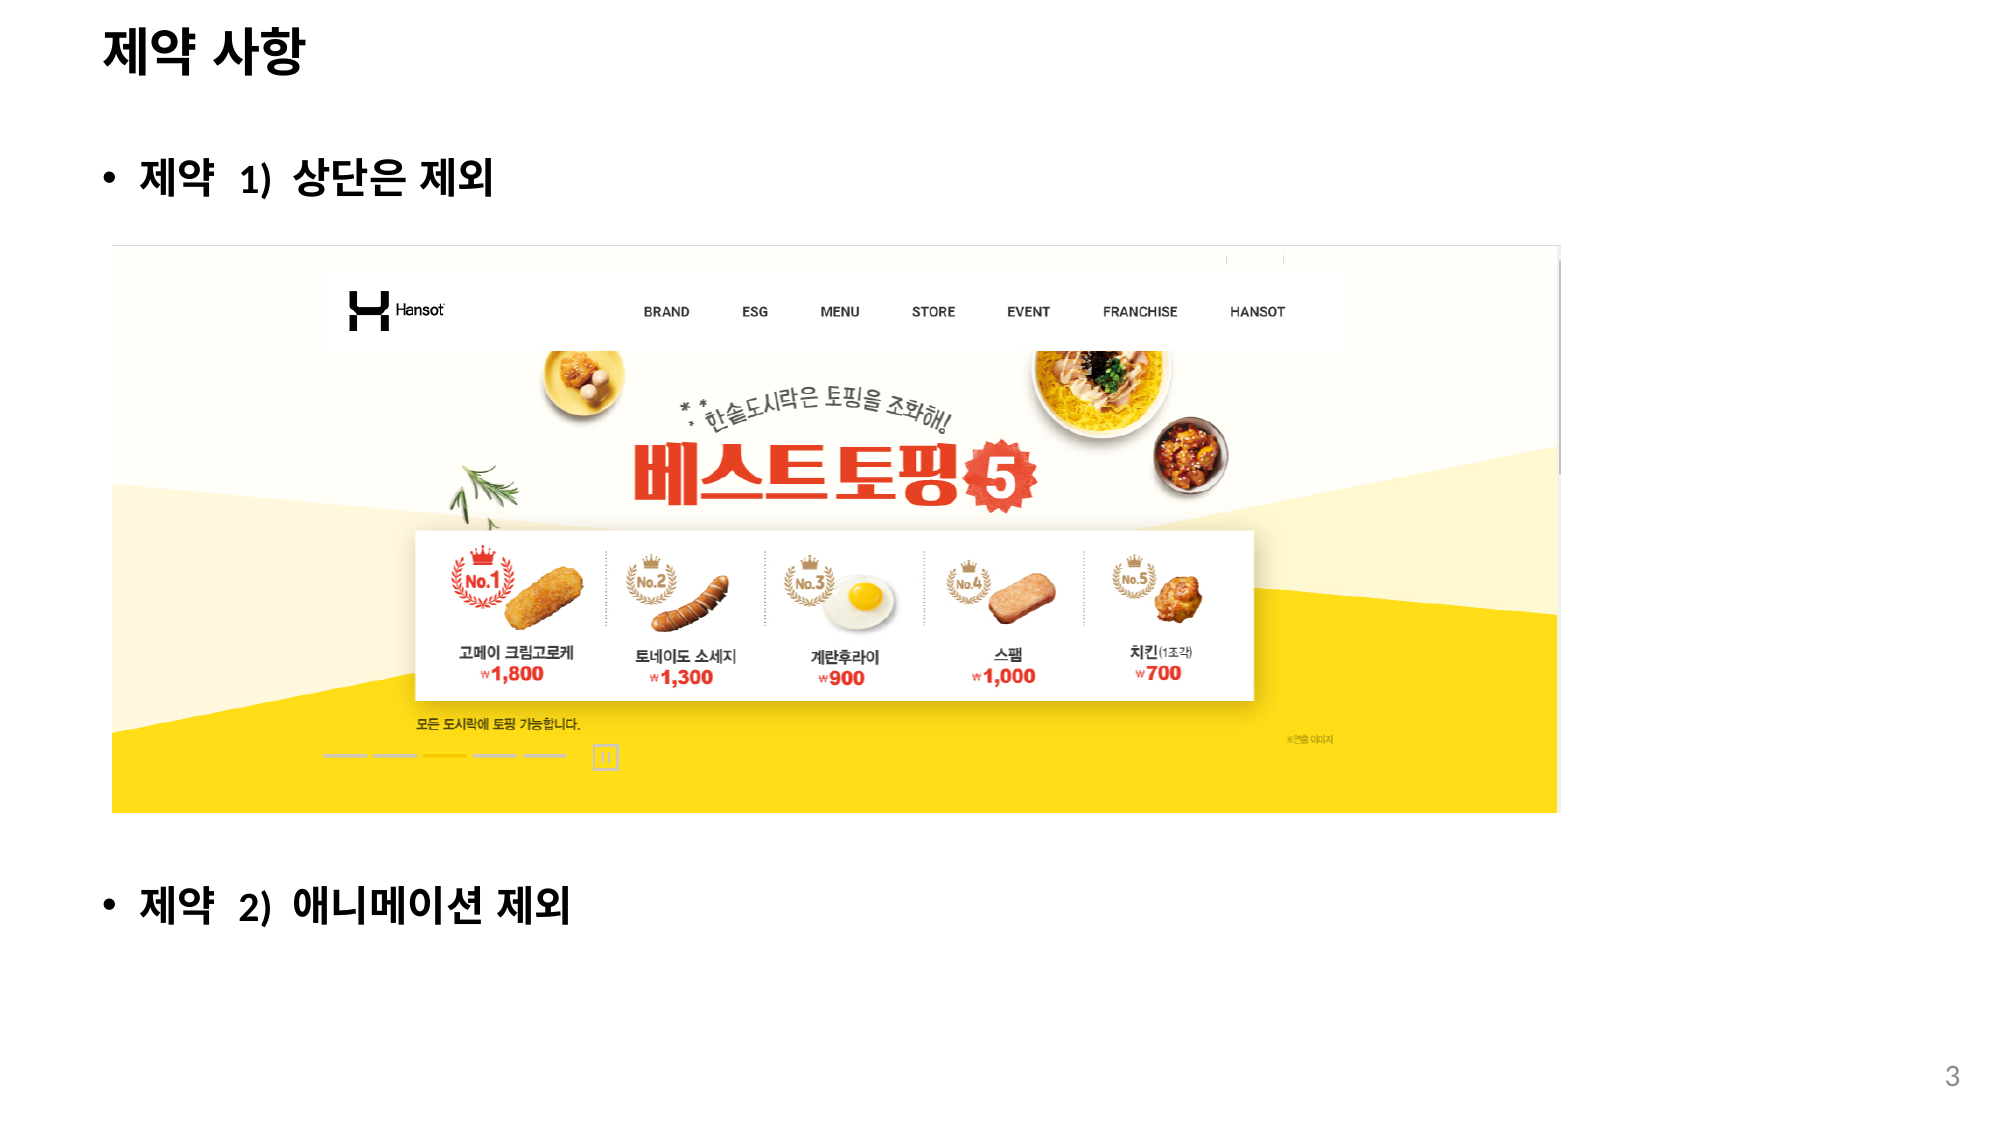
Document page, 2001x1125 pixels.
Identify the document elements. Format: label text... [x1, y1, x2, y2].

title 제약 사항 [87, 26, 1812, 83]
picture [112, 240, 1561, 814]
list 제약 1) 상단은 제외 제약 2) 애니메이션 제외 [87, 124, 1923, 1066]
slide_number 3 [1412, 1042, 1976, 1106]
